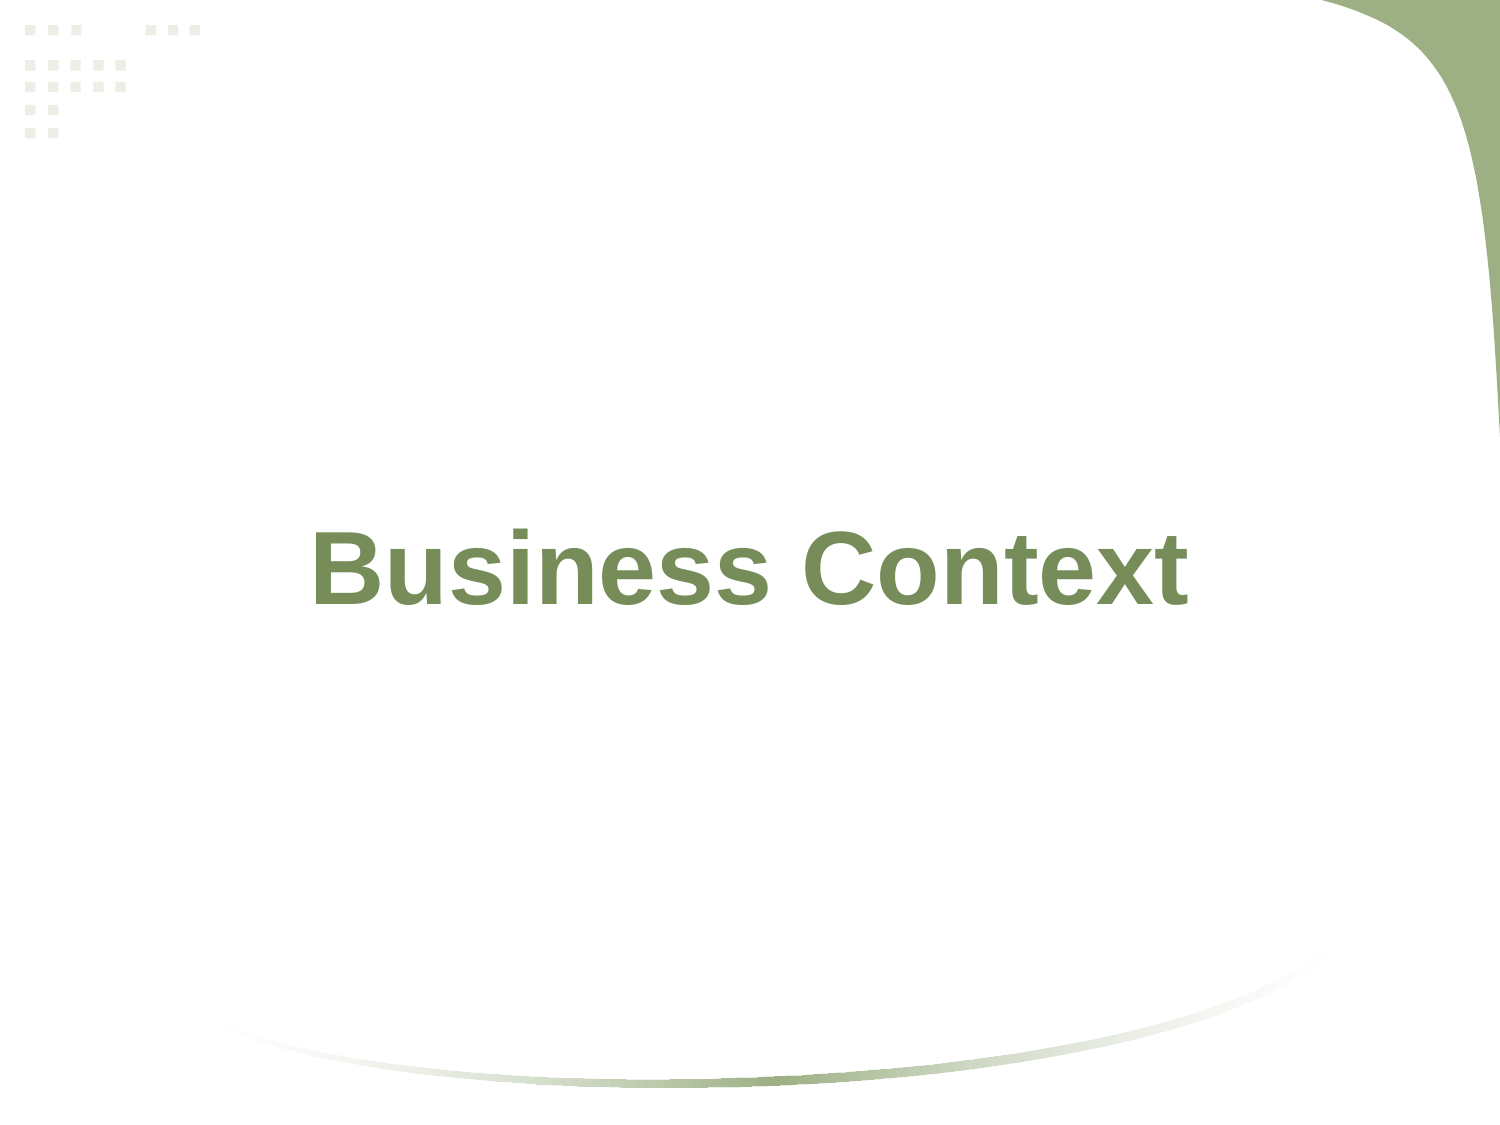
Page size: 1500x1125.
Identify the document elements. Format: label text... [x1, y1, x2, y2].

title Business Context [75, 468, 1425, 657]
